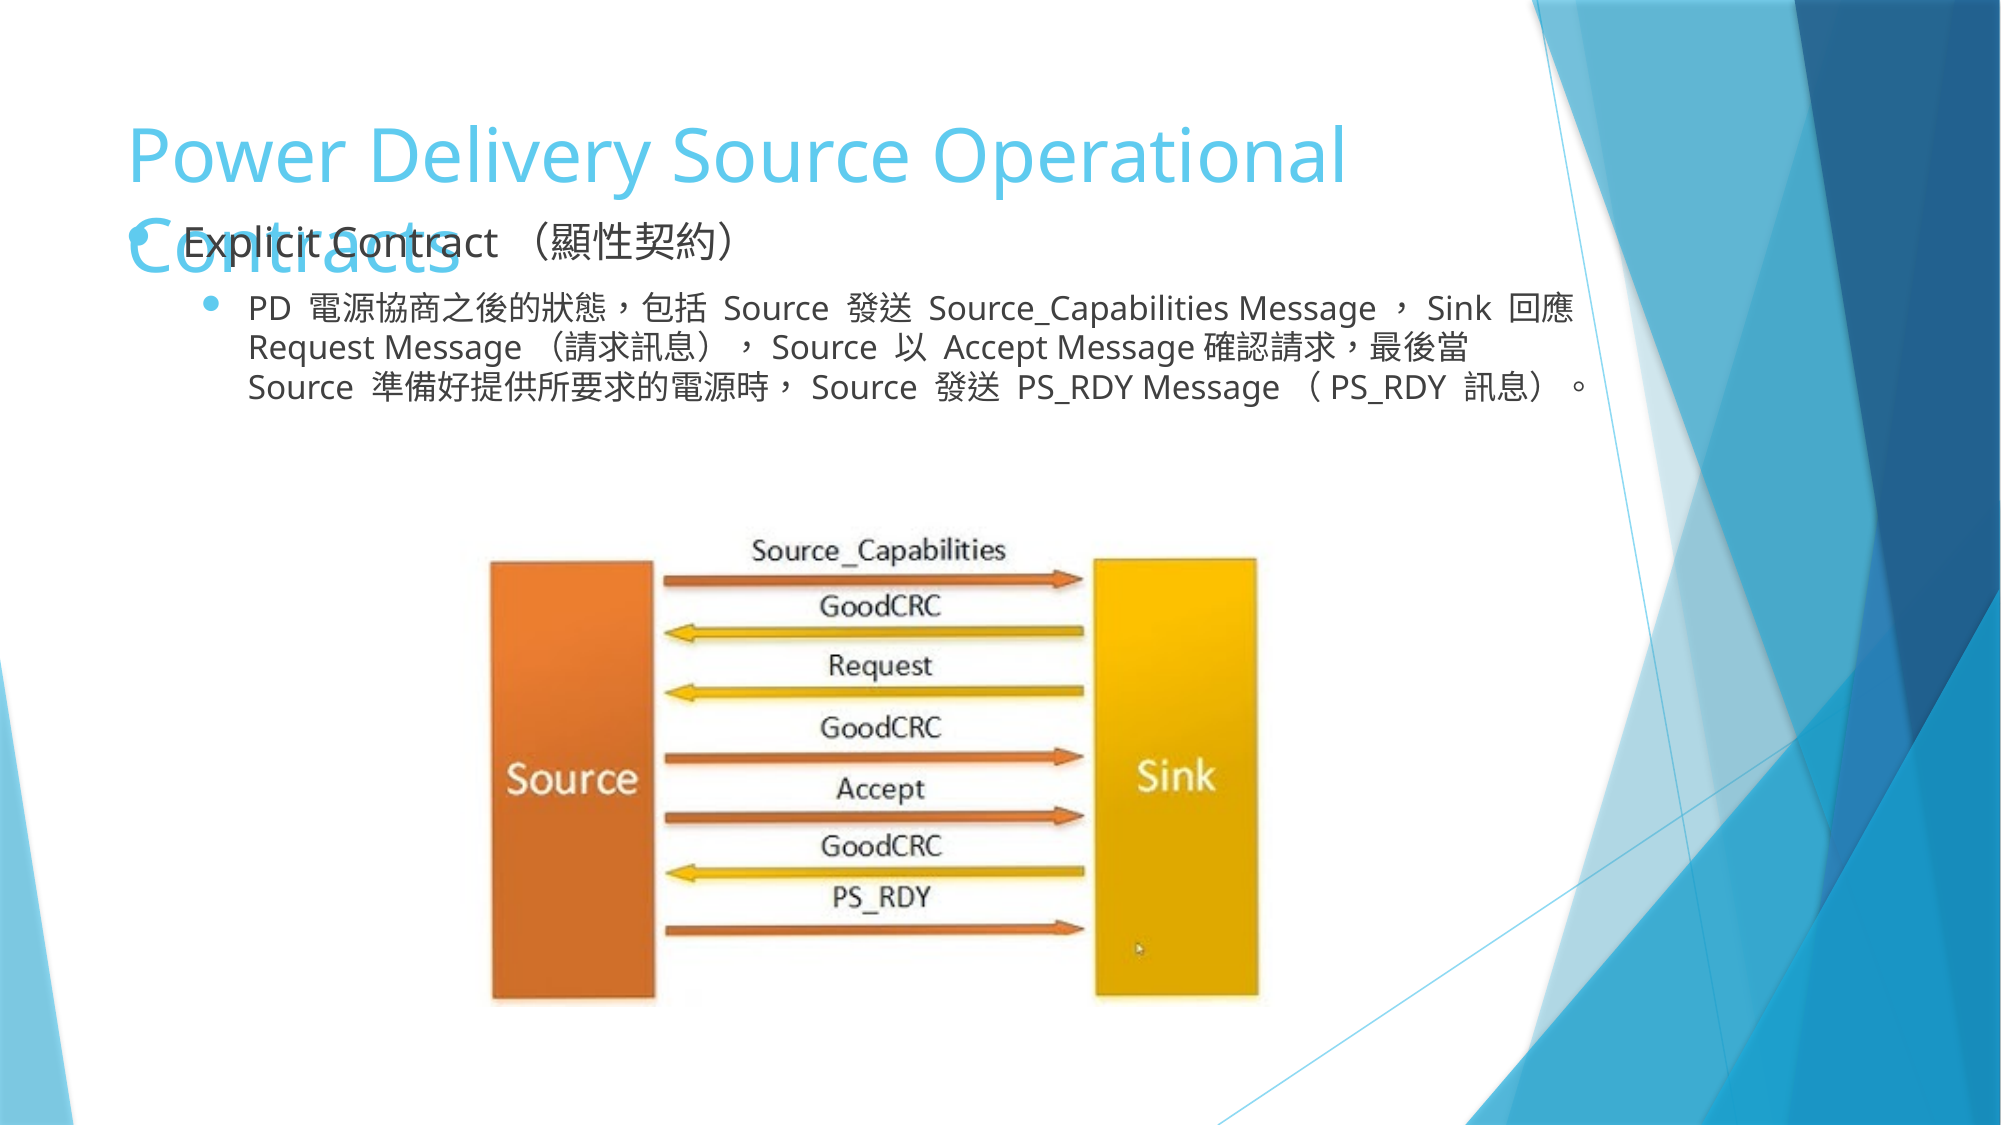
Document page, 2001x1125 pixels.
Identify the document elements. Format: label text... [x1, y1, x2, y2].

picture [445, 495, 1292, 1007]
list Explicit Contract（顯性契約） PD 電源協商之後的狀態，包括 Source 發送 Source_Capabilities Message，Sink 回應 Request Message（請求訊息），Source 以 Accept Message確認請求，最後當 Source 準備好提供所要求的電源時，Source 發送 PS_RDY Message（PS_RDY 訊息）。 [111, 208, 1592, 434]
title Power Delivery Source Operational Contracts [111, 99, 1675, 317]
